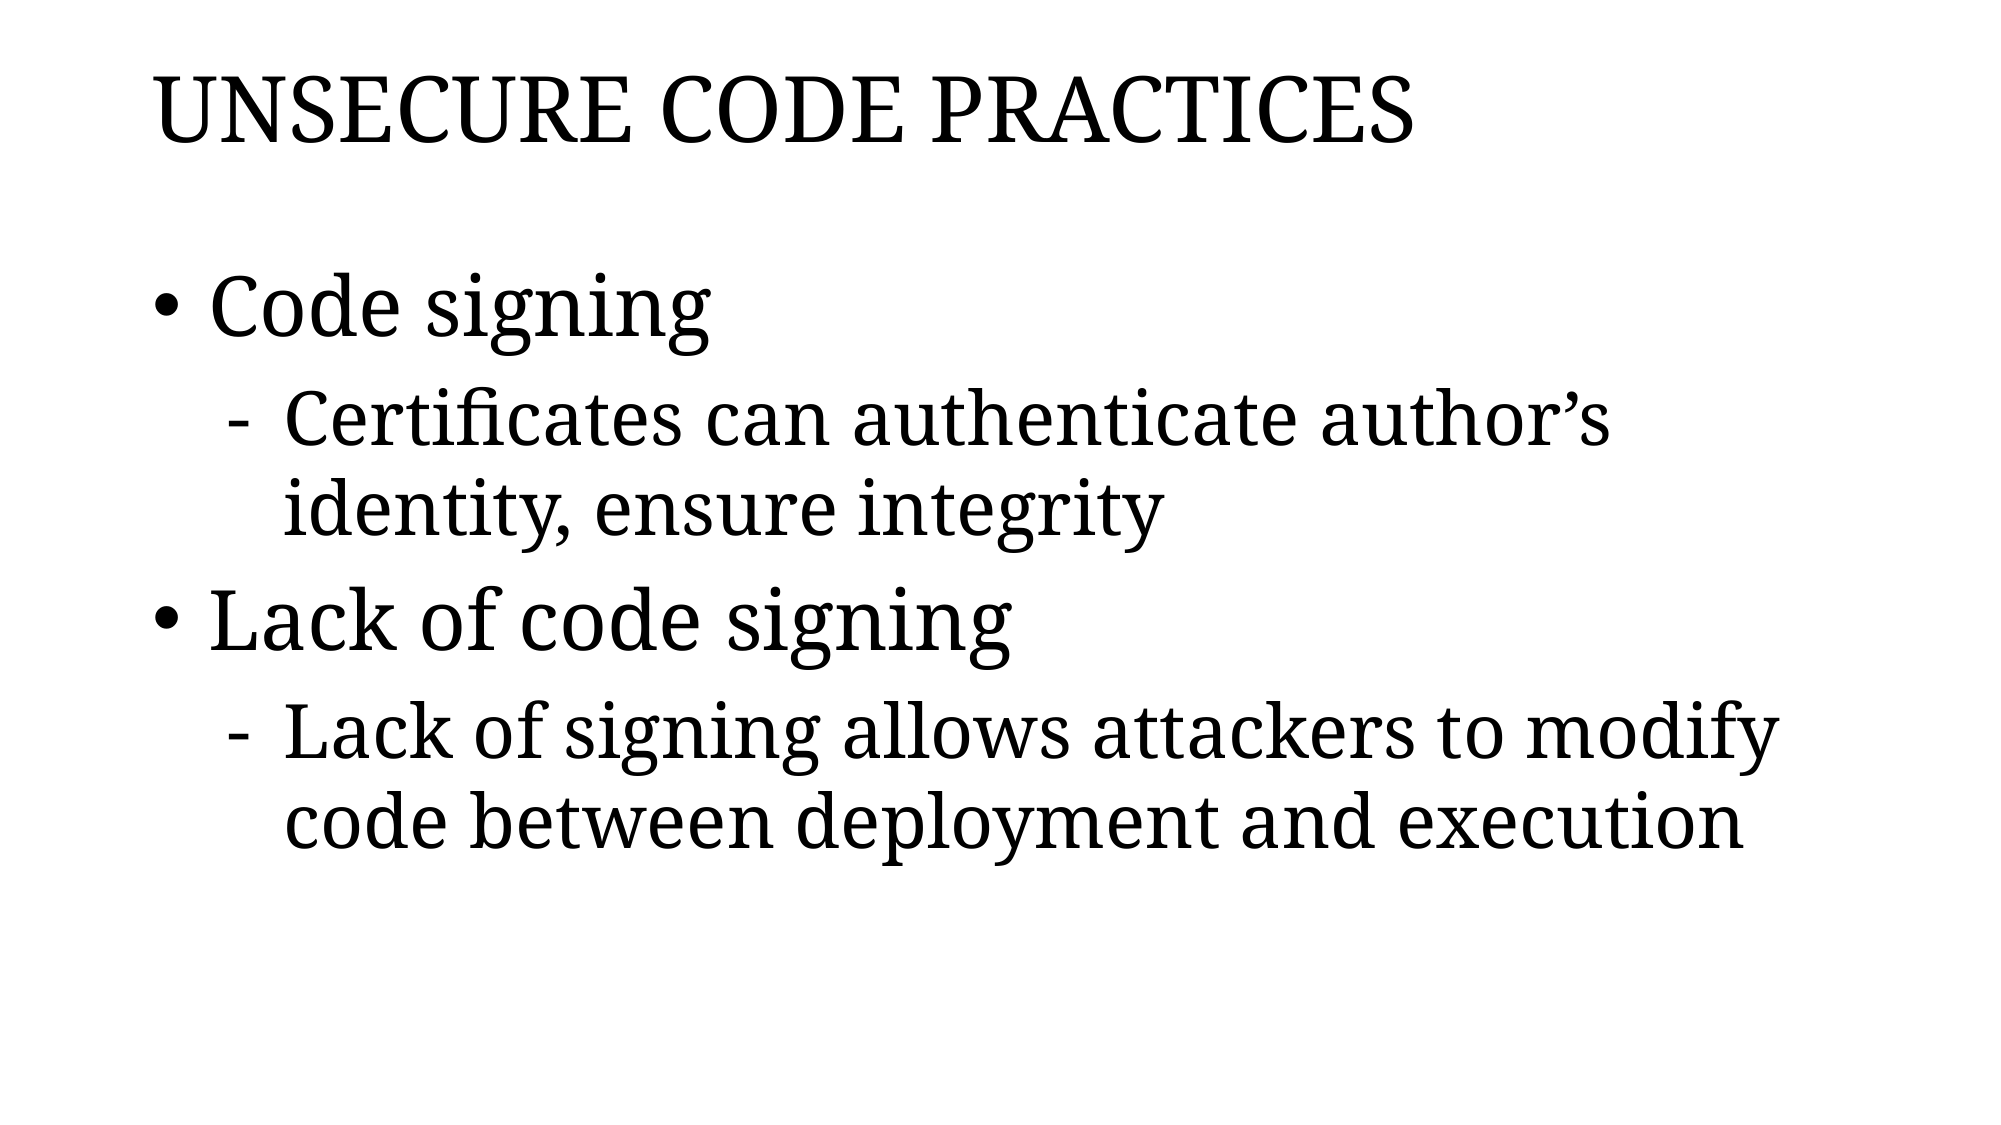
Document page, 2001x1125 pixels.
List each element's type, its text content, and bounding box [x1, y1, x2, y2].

title UNSECURE CODE PRACTICES [137, 22, 1863, 204]
list Code signing Certificates can authenticate author’s identity, ensure integrity Lack of code signing Lack of signing allows attackers to modify code between deployment and execution [137, 246, 1863, 1103]
